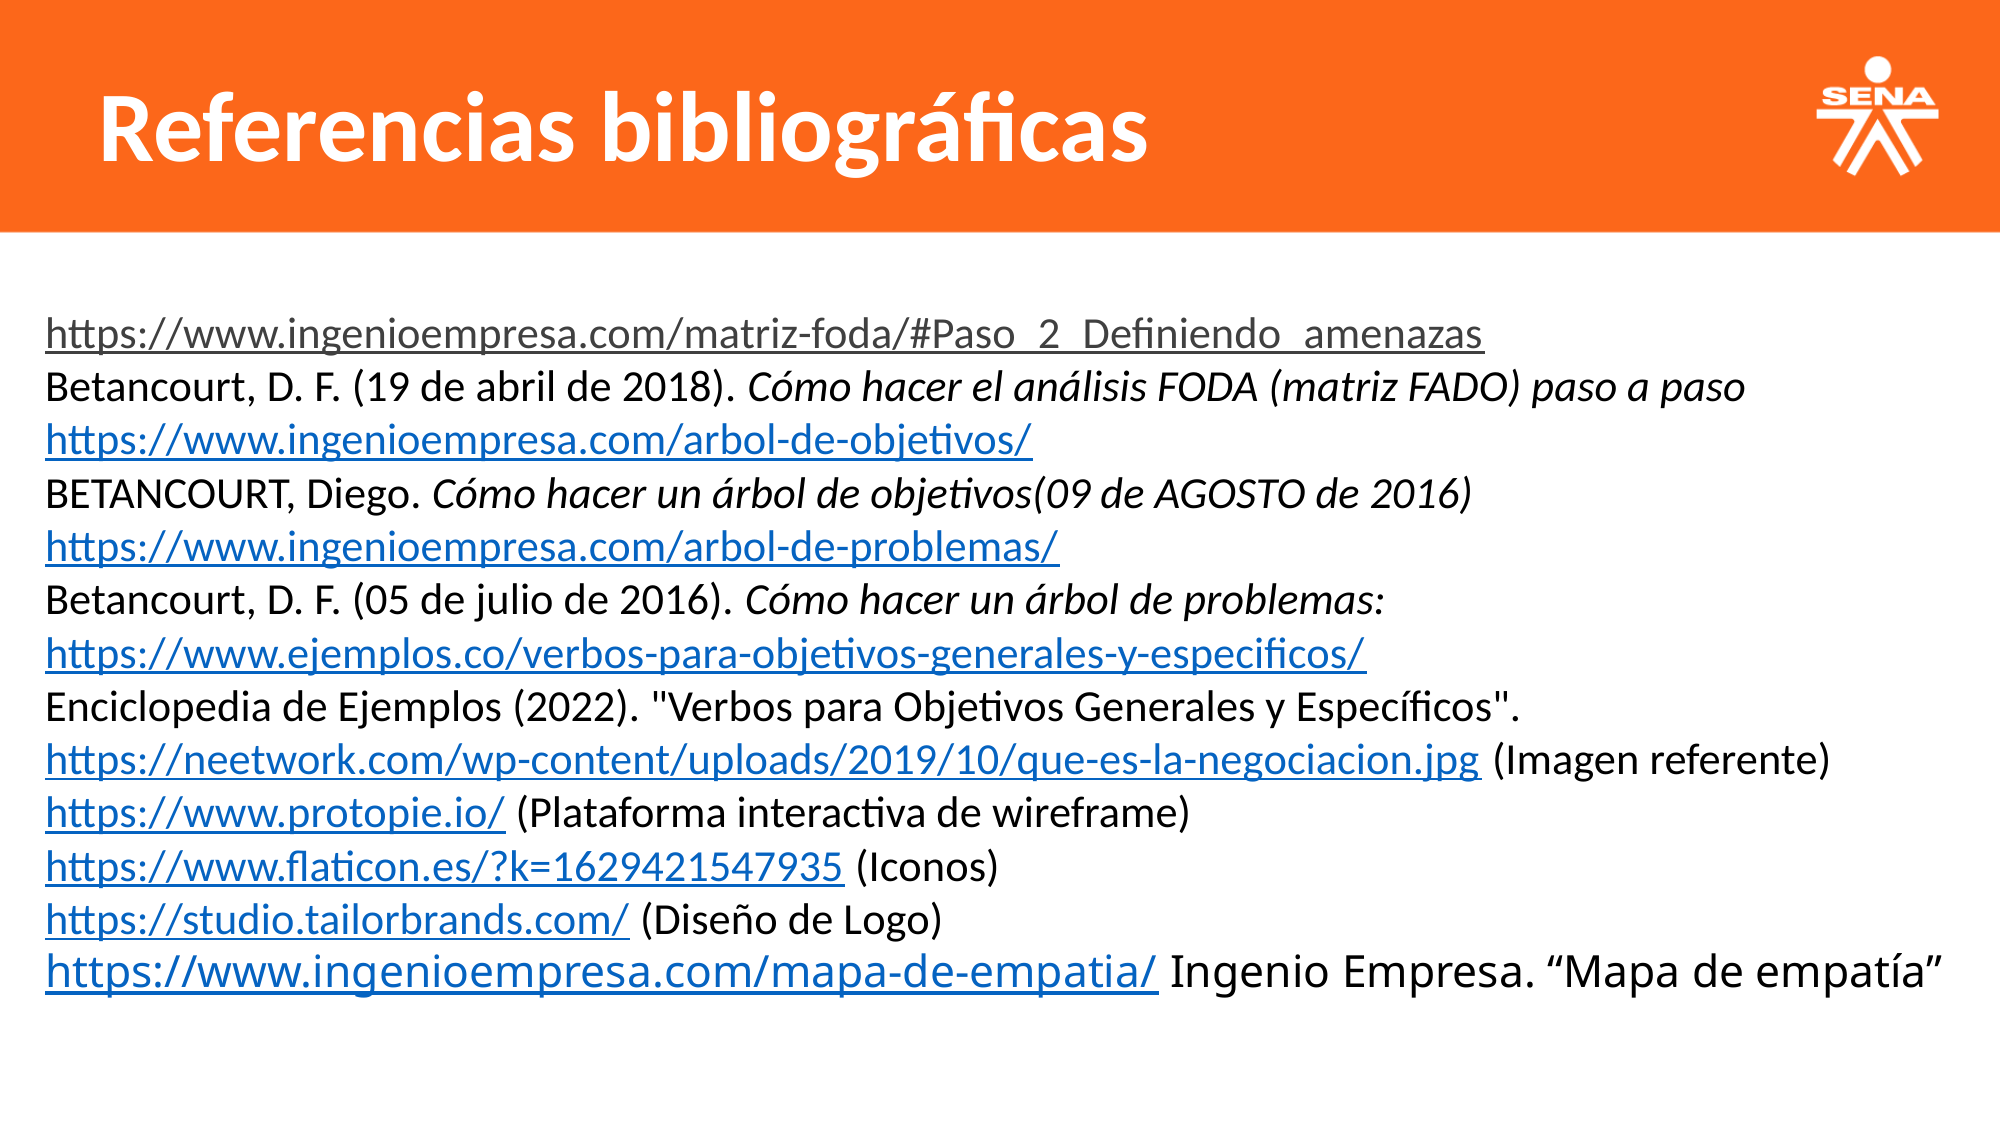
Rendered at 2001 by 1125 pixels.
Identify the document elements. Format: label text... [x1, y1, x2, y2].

text_box https://www.ingenioempresa.com/matriz-foda/#Paso_2_Definiendo_amenazas Betancourt, D. F. (19 de abril de 2018). Cómo hacer el análisis FODA (matriz FADO) paso a paso https://www.ingenioempresa.com/arbol-de-objetivos/ BETANCOURT, Diego. Cómo hacer un árbol de objetivos(09 de AGOSTO de 2016) https://www.ingenioempresa.com/arbol-de-problemas/ Betancourt, D. F. (05 de julio de 2016). Cómo hacer un árbol de problemas: https://www.ejemplos.co/verbos-para-objetivos-generales-y-especificos/ Enciclopedia de Ejemplos (2022). "Verbos para Objetivos Generales y Específicos". https://neetwork.com/wp-content/uploads/2019/10/que-es-la-negociacion.jpg (Imagen referente) https://www.protopie.io/ (Plataforma interactiva de wireframe) https://www.flaticon.es/?k=1629421547935 (Iconos) https://studio.tailorbrands.com/ (Diseño de Logo) https://www.ingenioempresa.com/mapa-de-empatia/ Ingenio Empresa. “Mapa de empatía” [30, 296, 1970, 1118]
picture [0, 0, 2000, 1125]
text_box Referencias bibliográficas [83, 54, 1638, 190]
